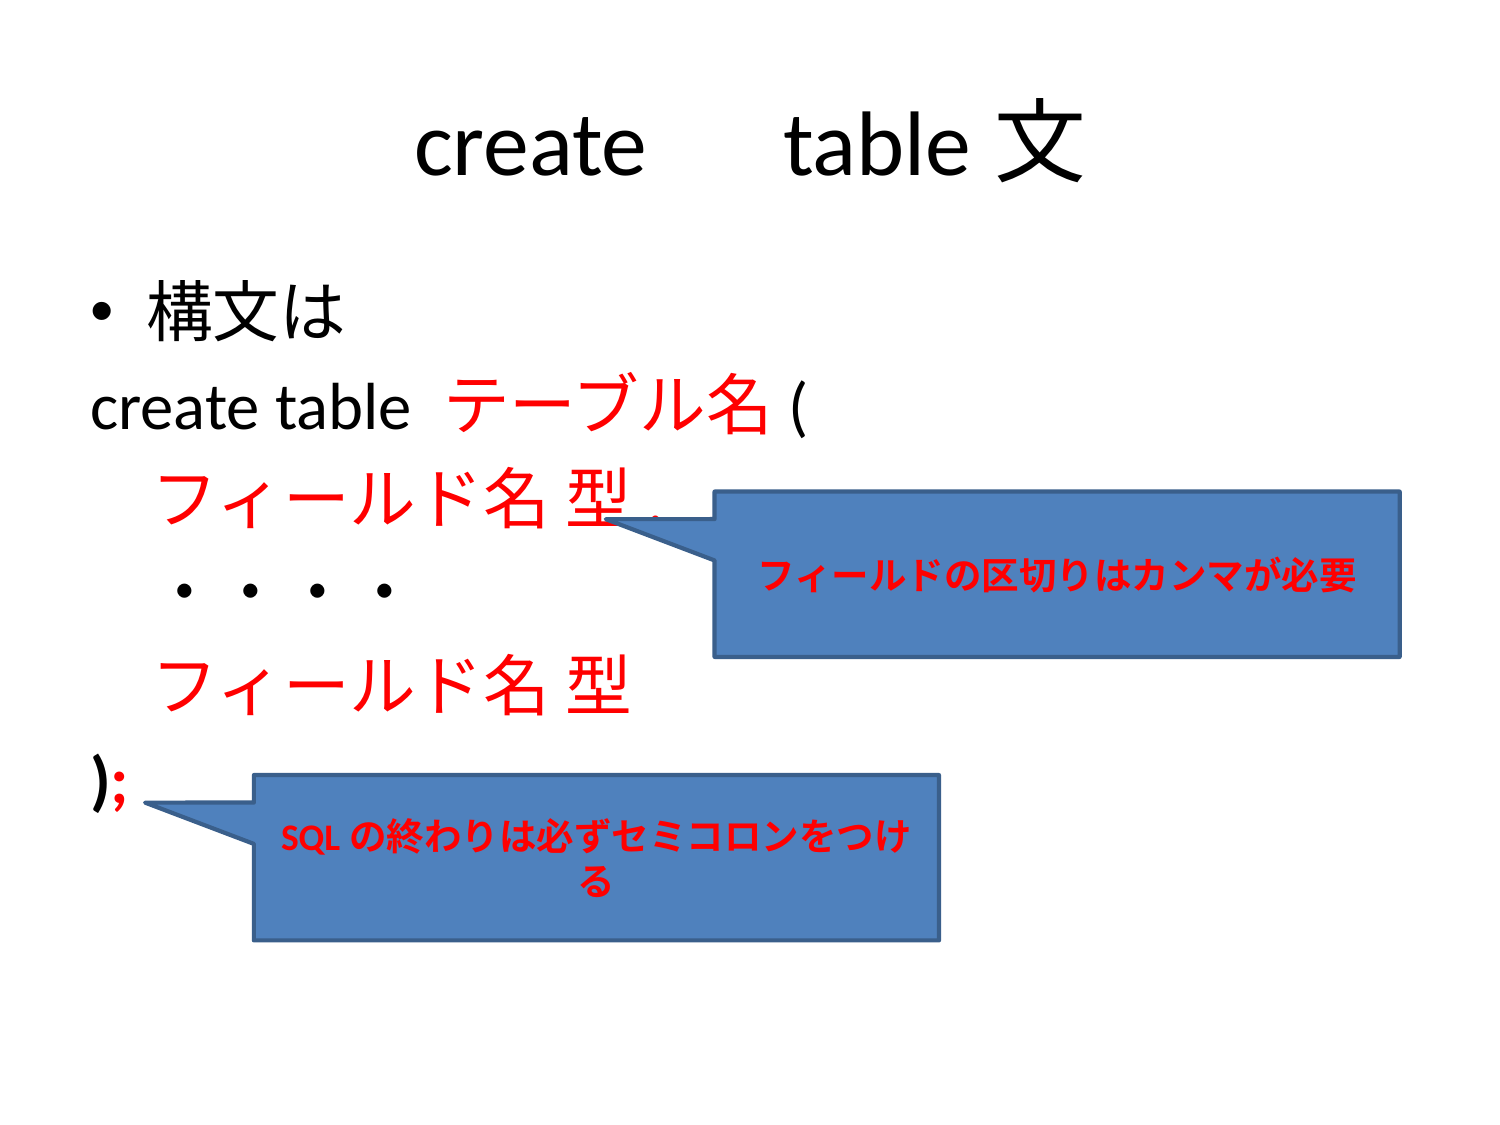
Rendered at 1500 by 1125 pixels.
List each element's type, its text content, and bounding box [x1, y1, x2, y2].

text_box フィールドの区切りはカンマが必要 [603, 489, 1402, 660]
title create table文 [75, 45, 1425, 233]
text_box SQLの終わりは必ずセミコロンをつける [143, 772, 942, 943]
list 構文は create table テーブル名( フィールド名 型, ・・・・ フィールド名 型 ); [75, 262, 1425, 1005]
